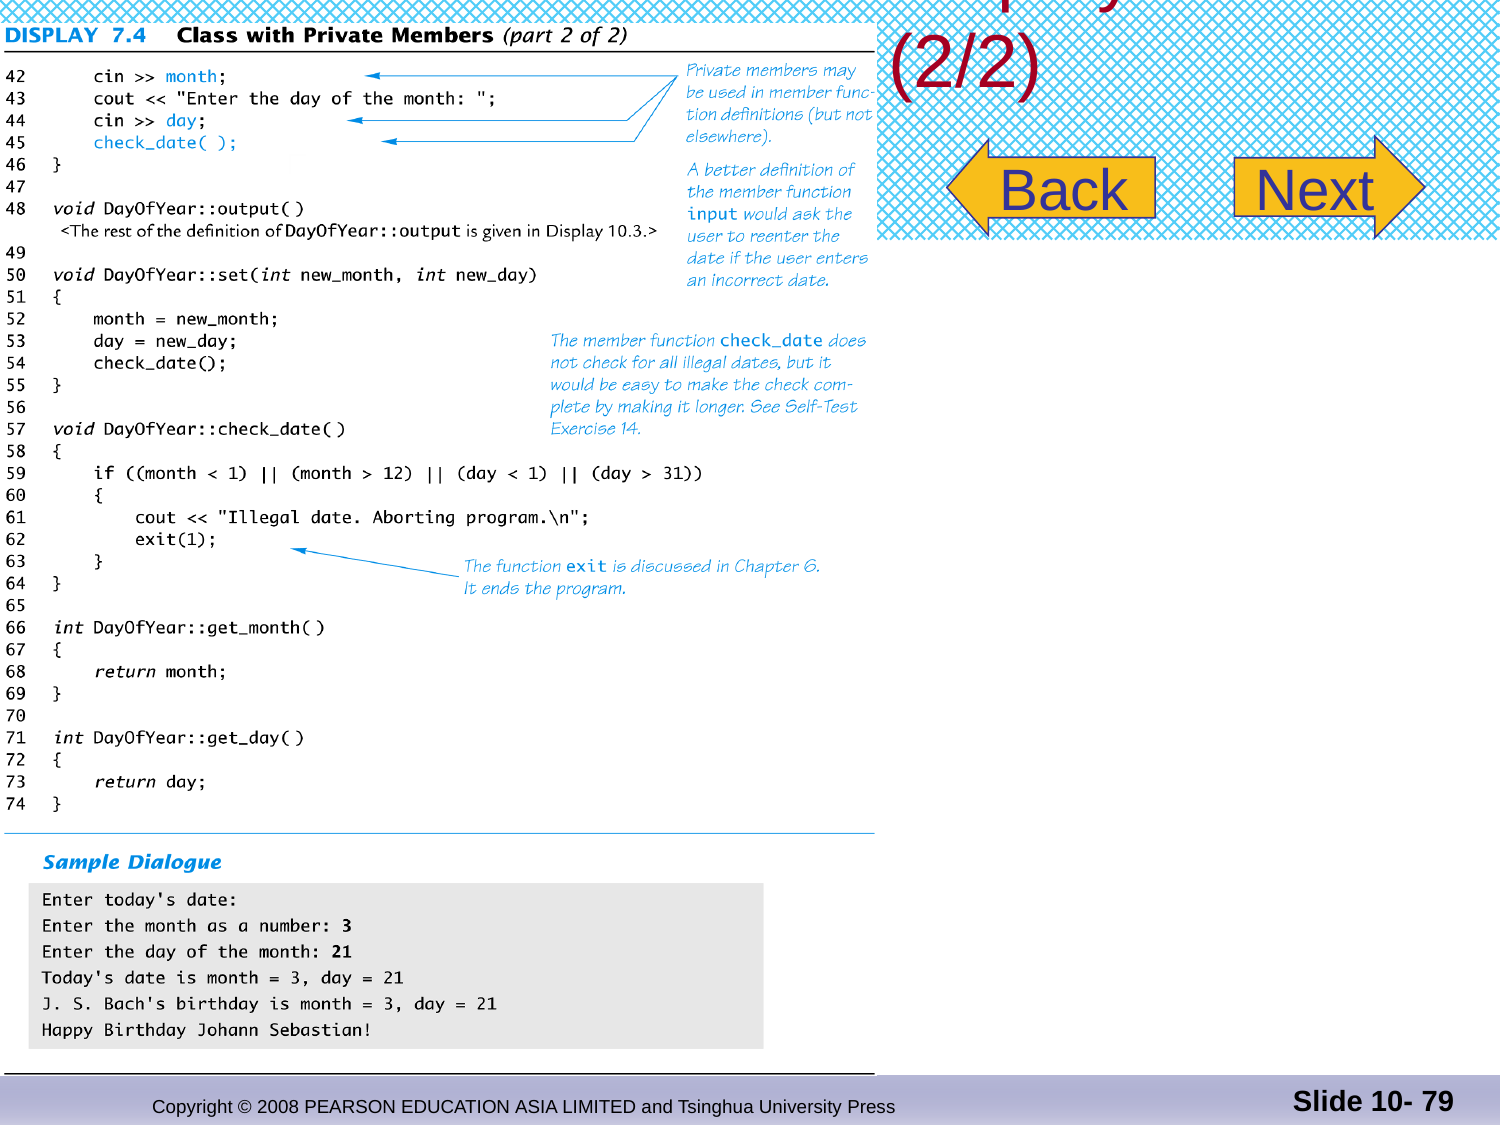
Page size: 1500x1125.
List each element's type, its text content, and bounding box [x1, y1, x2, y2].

slide_number Slide 10- 79 [1156, 1050, 1469, 1125]
title Display 10.4 (2/2) [877, 37, 1492, 201]
picture [0, 23, 877, 1076]
text_box Next [1234, 201, 1412, 238]
text_box Back [958, 201, 1156, 236]
